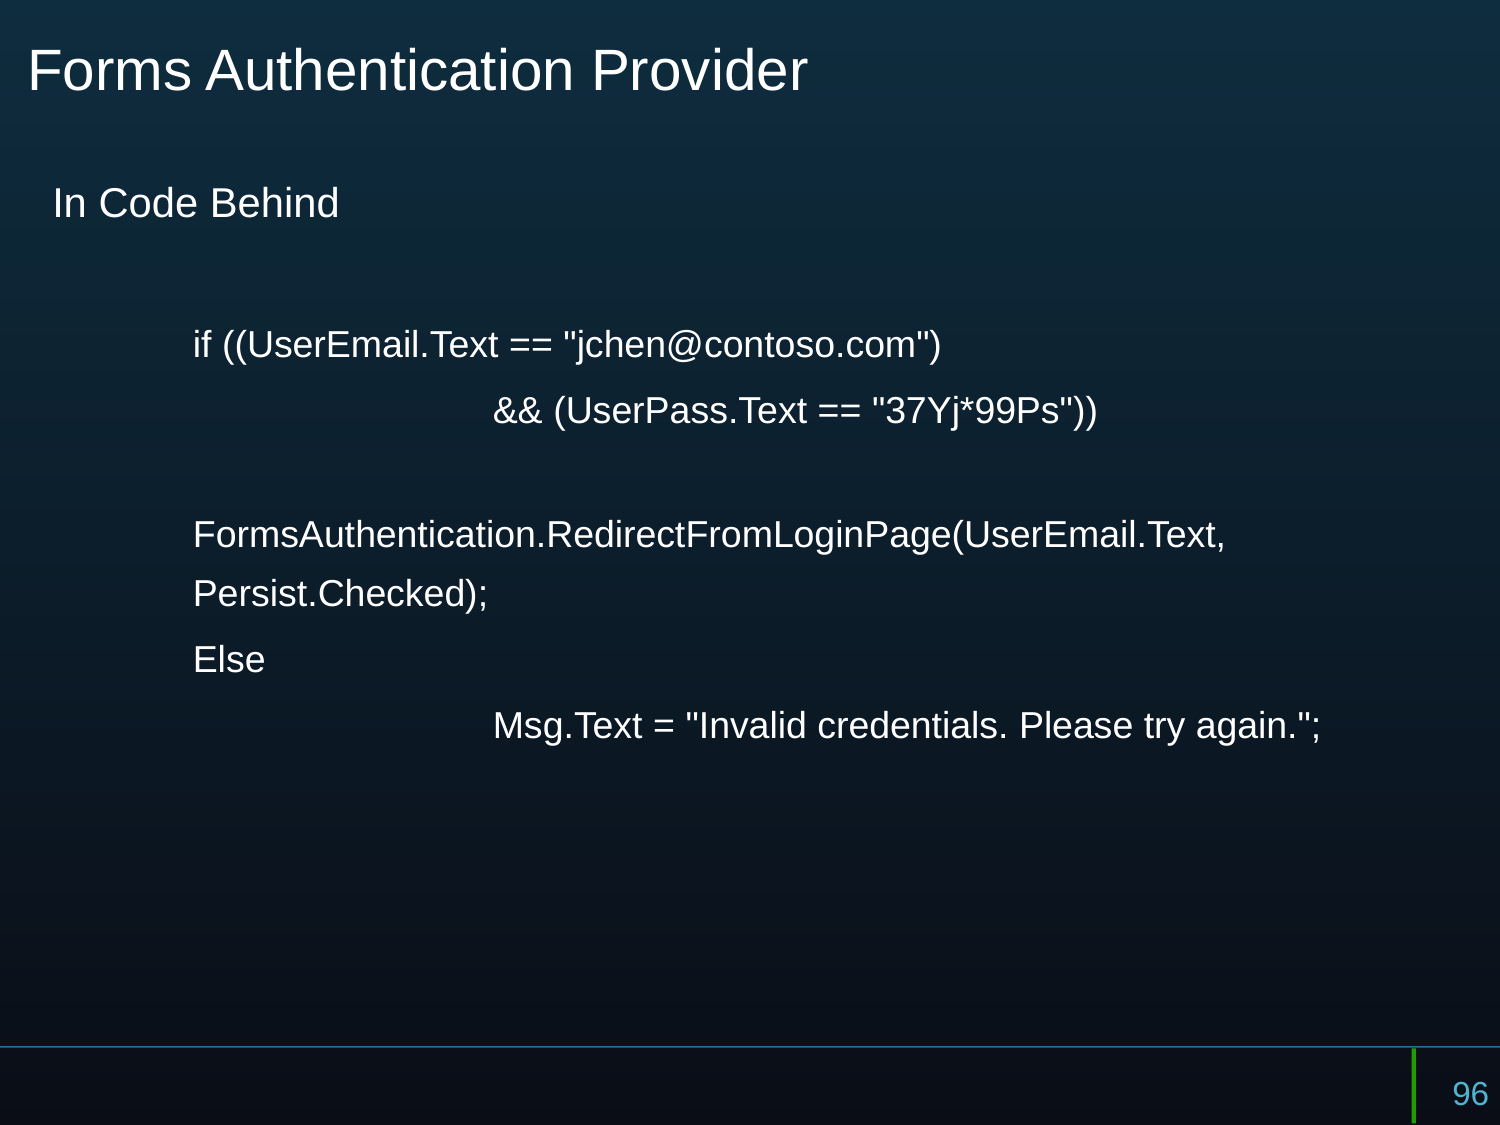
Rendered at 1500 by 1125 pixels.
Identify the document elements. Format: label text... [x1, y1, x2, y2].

slide_number 96 [1437, 1065, 1500, 1103]
list In Code Behind if ((UserEmail.Text == "jchen@contoso.com") && (UserPass.Text == "37Yj*99Ps")) FormsAuthentication.RedirectFromLoginPage(UserEmail.Text, Persist.Checked); Else Msg.Text = "Invalid credentials. Please try again."; [37, 153, 1475, 912]
title Forms Authentication Provider [12, 24, 1389, 125]
